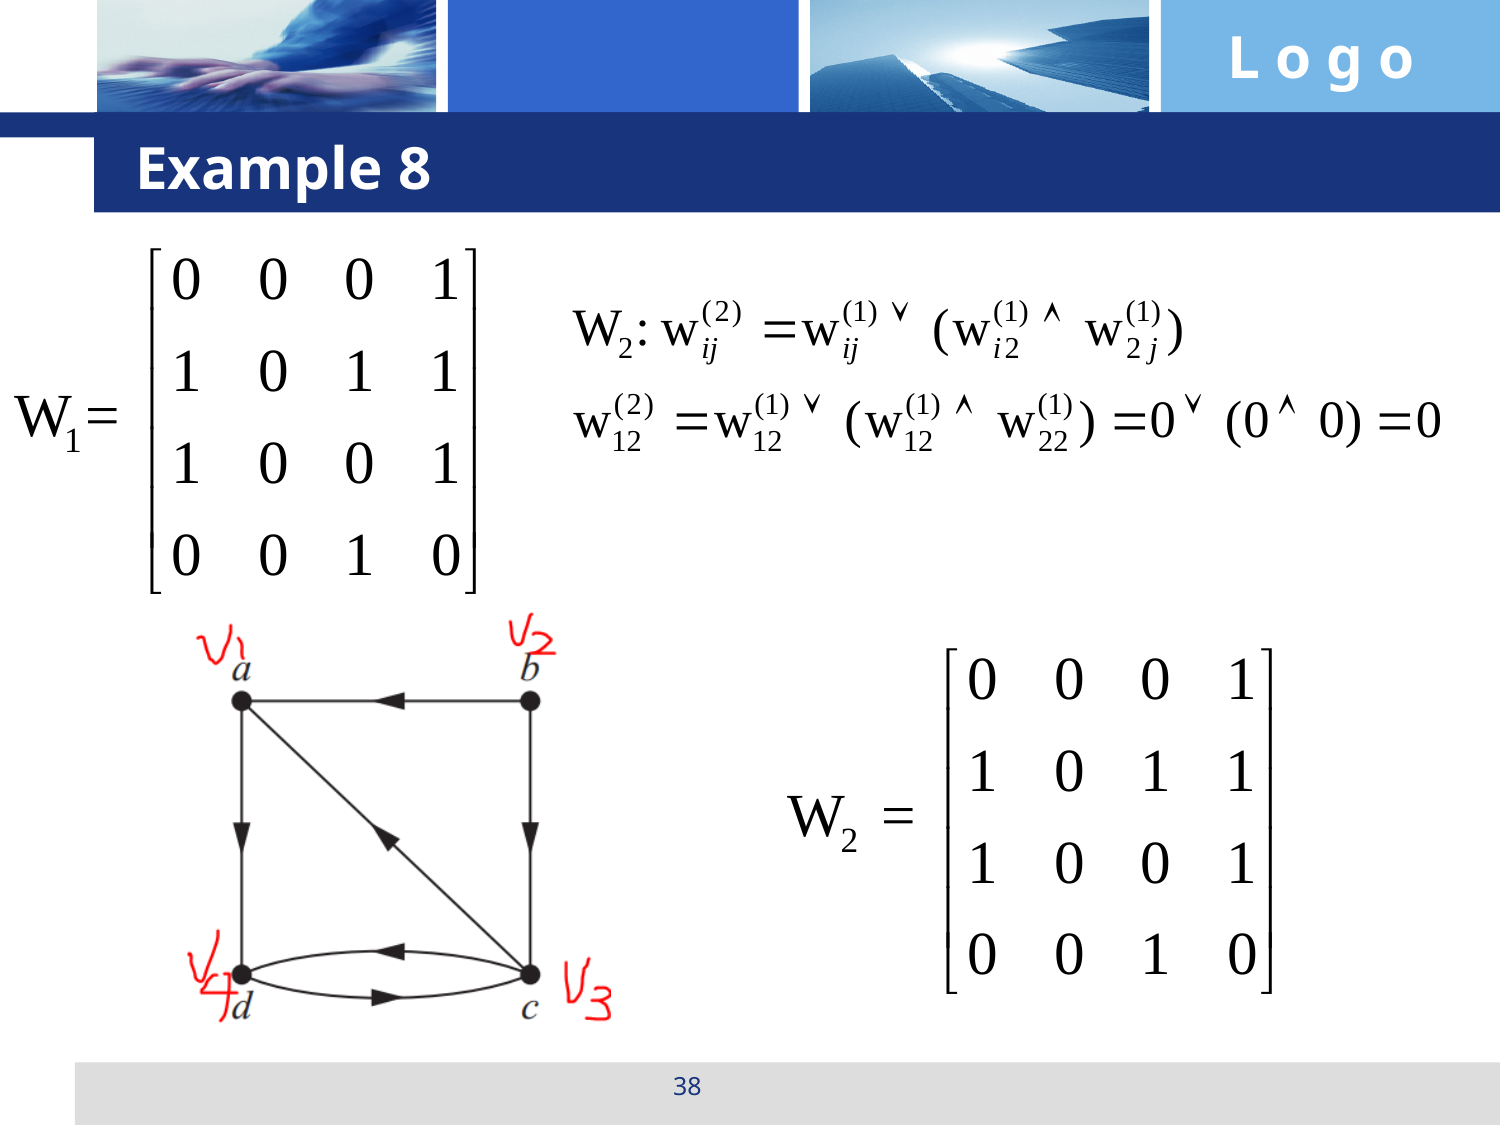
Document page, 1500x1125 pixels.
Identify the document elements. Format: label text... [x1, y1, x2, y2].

picture [810, 0, 1150, 112]
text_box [4, 237, 500, 605]
title Example 8 [120, 120, 1400, 213]
slide_number 38 [512, 1062, 863, 1116]
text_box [564, 287, 1454, 463]
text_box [778, 637, 1294, 1005]
picture [187, 612, 612, 1039]
picture [97, 0, 437, 112]
